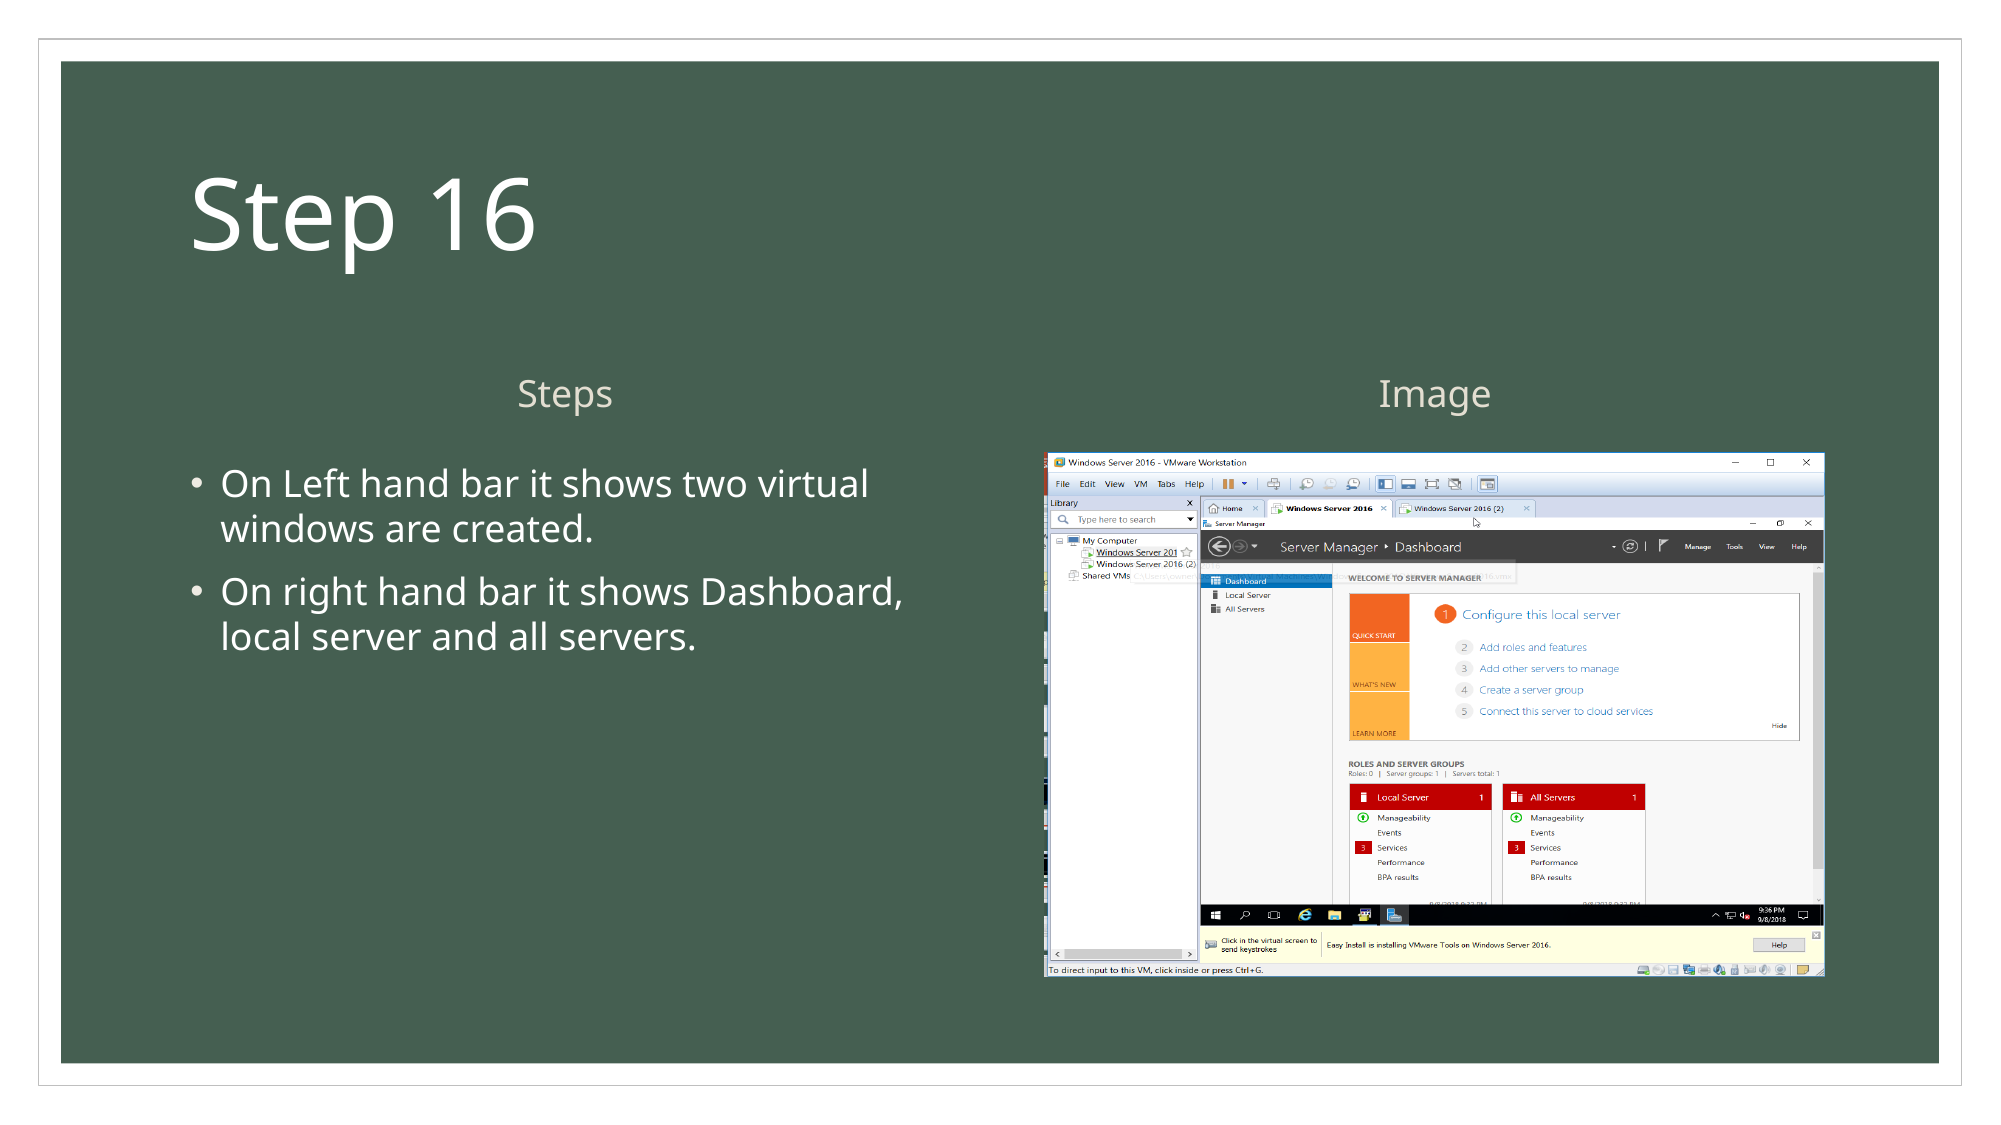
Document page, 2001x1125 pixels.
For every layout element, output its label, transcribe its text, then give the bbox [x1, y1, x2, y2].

list Steps [175, 340, 956, 446]
title Step 16 [174, 105, 1825, 331]
list On Left hand bar it shows two virtual windows are created. On right hand bar it shows Dashboard, local server and all servers. [175, 452, 956, 978]
list Image [1045, 340, 1826, 446]
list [1044, 451, 1825, 977]
